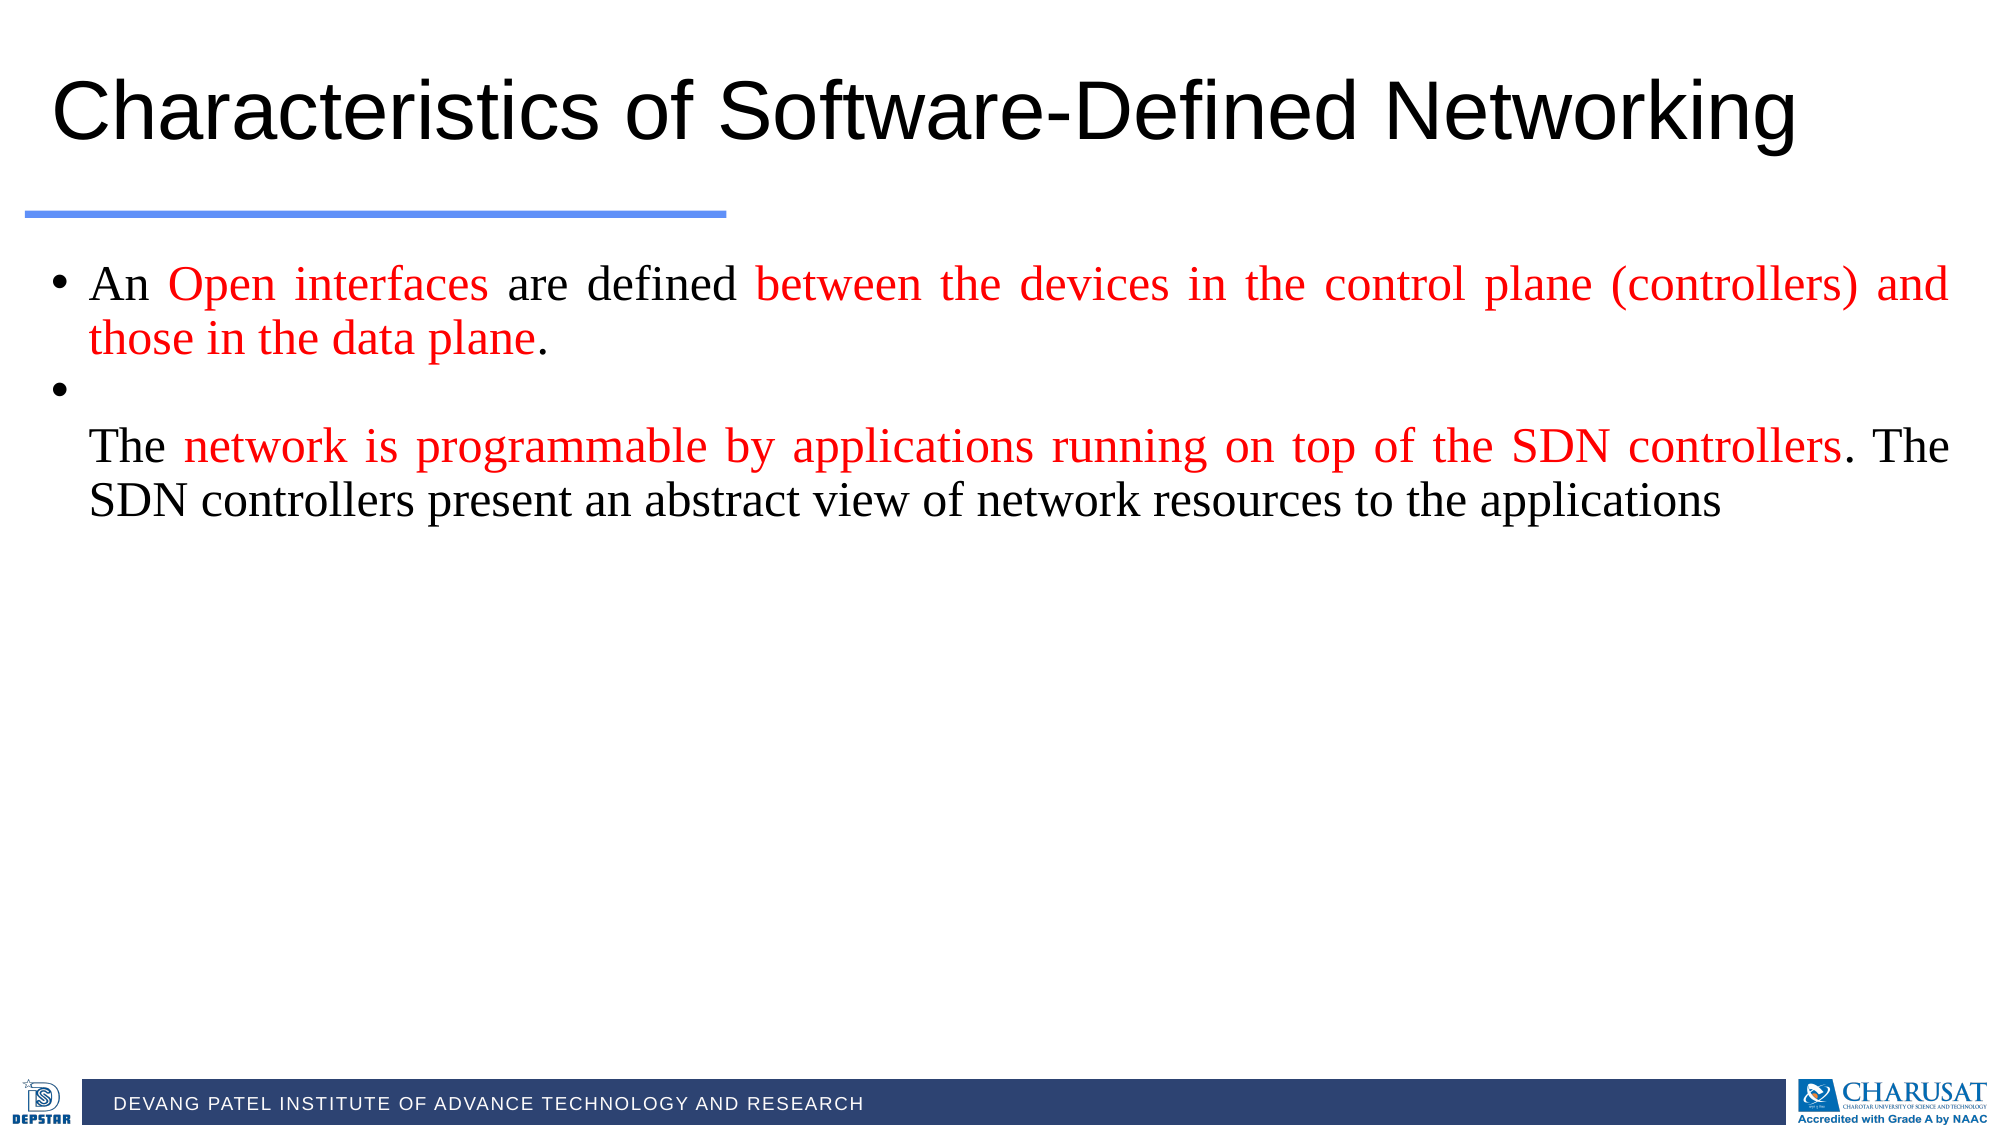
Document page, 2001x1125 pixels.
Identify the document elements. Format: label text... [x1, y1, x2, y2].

picture [1798, 1079, 1987, 1125]
list An Open interfaces are defined between the devices in the control plane (controllers) and those in the data plane. The network is programmable by applications running on top of the SDN controllers. The SDN controllers present an abstract view of network resources to the applications [36, 249, 1966, 1023]
picture [12, 1079, 71, 1124]
list Characteristics of Software-Defined Networking [36, 60, 1966, 166]
